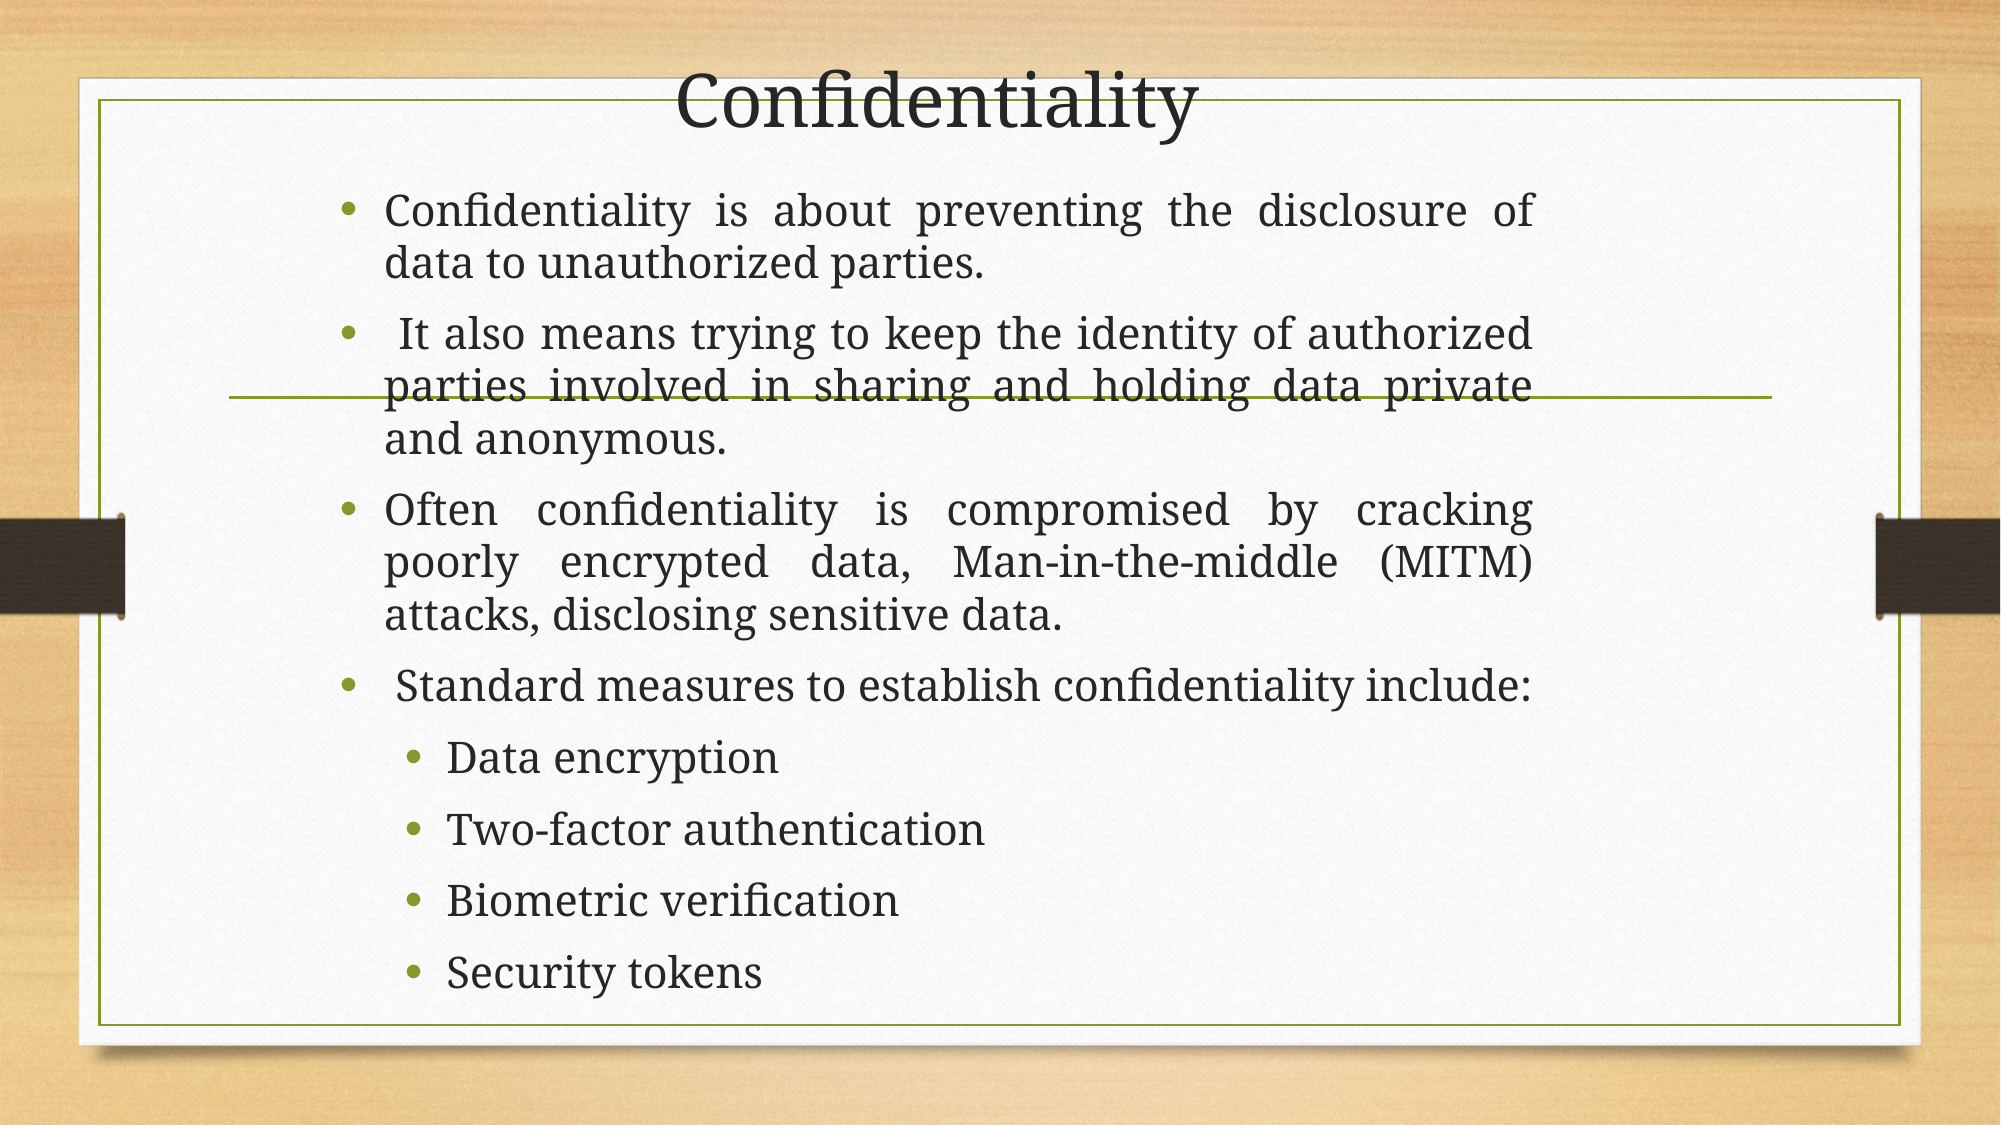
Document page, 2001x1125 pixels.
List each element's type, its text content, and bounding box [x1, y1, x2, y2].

list Confidentiality is about preventing the disclosure of data to unauthorized parties. It also means trying to keep the identity of authorized parties involved in sharing and holding data private and anonymous. Often confidentiality is compromised by cracking poorly encrypted data, Man-in-the-middle (MITM) attacks, disclosing sensitive data. Standard measures to establish confidentiality include: Data encryption Two-factor authentication Biometric verification Security tokens [324, 174, 1550, 1062]
picture [0, 0, 2001, 1125]
title Confidentiality [324, 45, 1550, 150]
